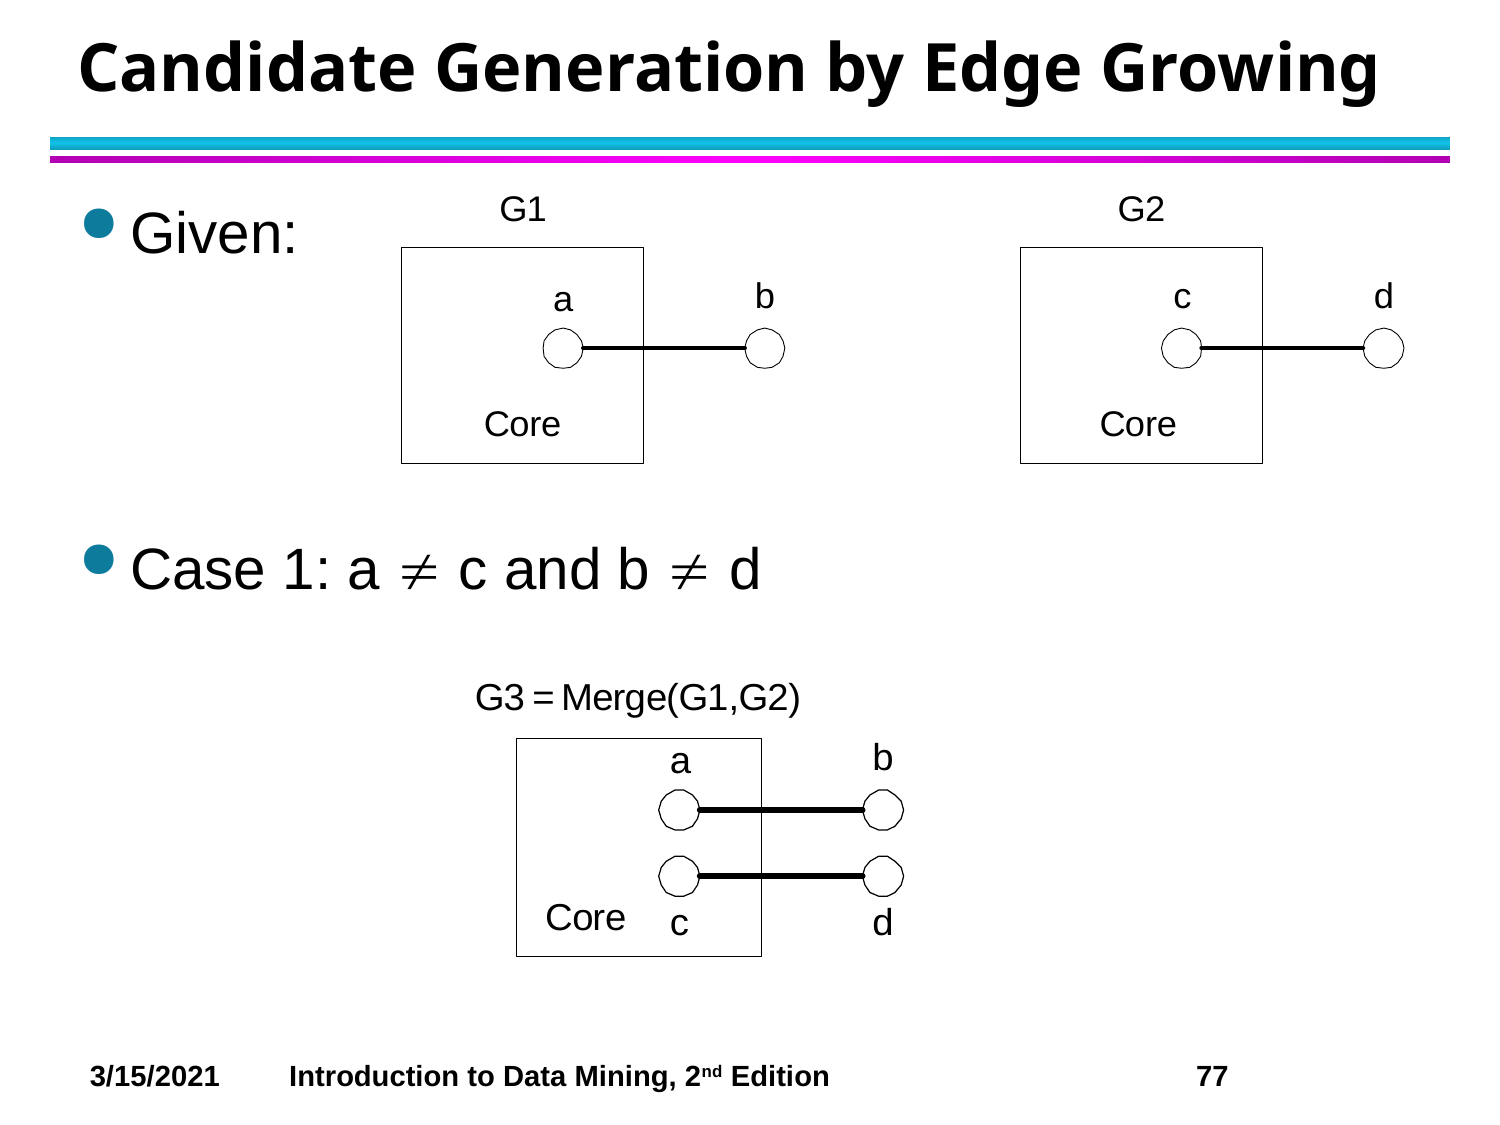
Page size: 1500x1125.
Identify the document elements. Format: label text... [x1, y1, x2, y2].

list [462, 674, 923, 959]
list Given: Case 1: a  c and b  d [67, 187, 1432, 1038]
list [399, 187, 1426, 464]
title Candidate Generation by Edge Growing [62, 24, 1421, 113]
